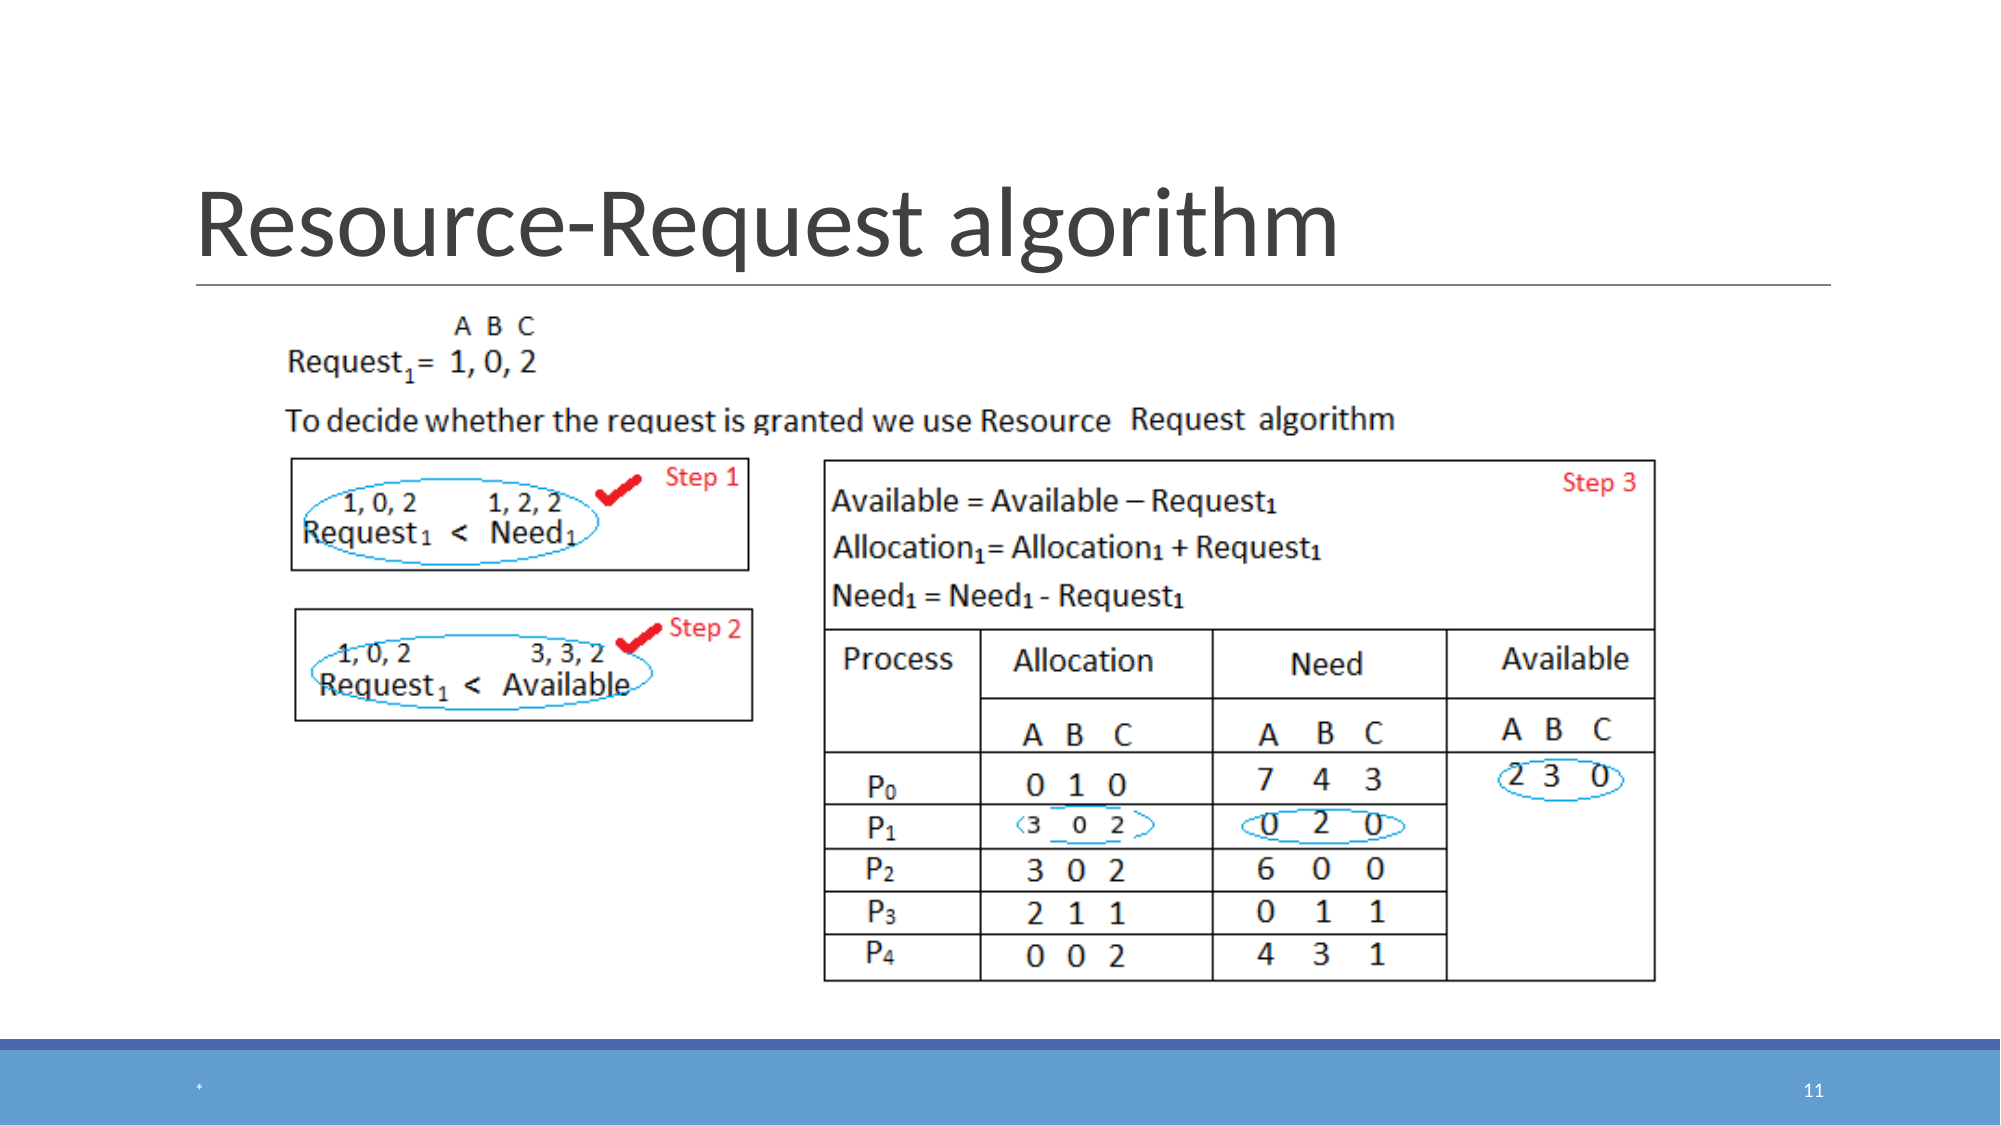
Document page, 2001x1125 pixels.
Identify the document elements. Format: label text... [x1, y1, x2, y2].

title Resource-Request algorithm [179, 47, 1830, 285]
text_box ‹#› [1624, 1059, 1840, 1120]
text_box * [179, 1059, 586, 1120]
picture [279, 304, 1710, 1036]
